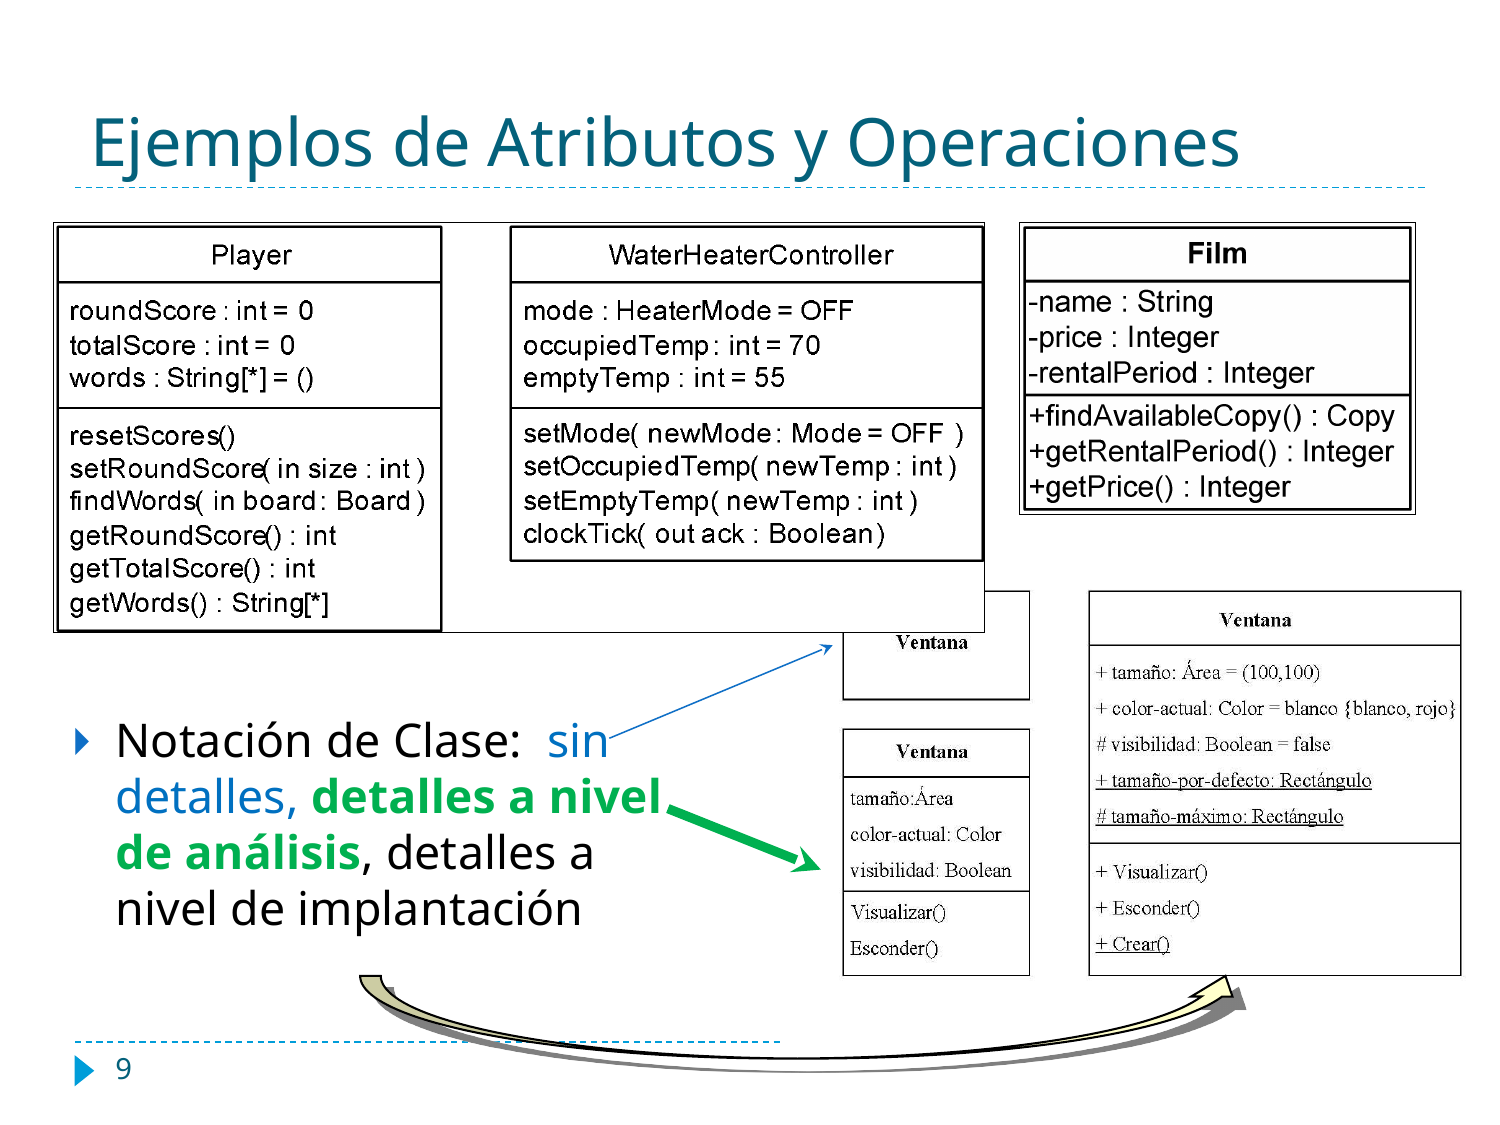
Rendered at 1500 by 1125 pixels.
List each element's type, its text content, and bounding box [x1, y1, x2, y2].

slide_number ‹#› [100, 1042, 426, 1103]
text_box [1019, 222, 1416, 515]
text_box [53, 222, 985, 633]
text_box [609, 644, 833, 739]
picture [781, 531, 1500, 1071]
list Notación de Clase: sin detalles, detalles a nivel de análisis, detalles a nivel de implantación [58, 703, 680, 961]
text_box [667, 808, 822, 870]
title Ejemplos de Atributos y Operaciones [75, 24, 1425, 188]
